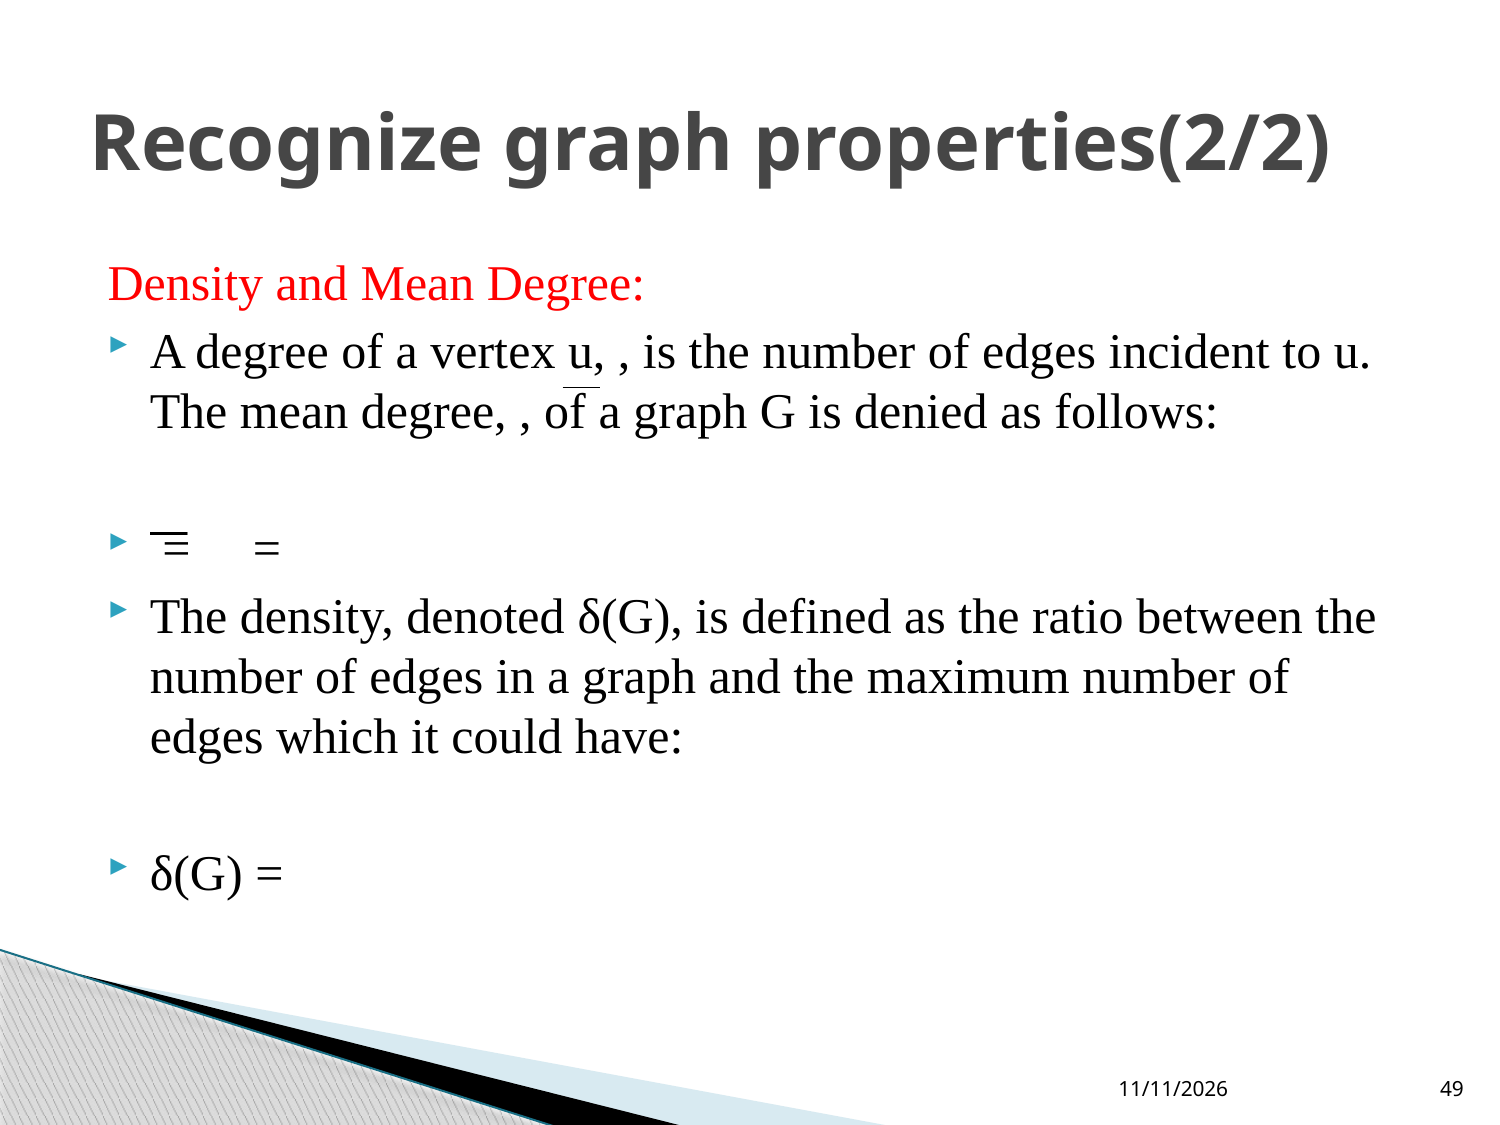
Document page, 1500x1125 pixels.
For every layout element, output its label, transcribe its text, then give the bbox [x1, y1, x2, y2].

slide_number 49 [1419, 1051, 1479, 1112]
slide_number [1103, 1051, 1419, 1112]
title Recognize graph properties(2/2) [75, 45, 1425, 233]
